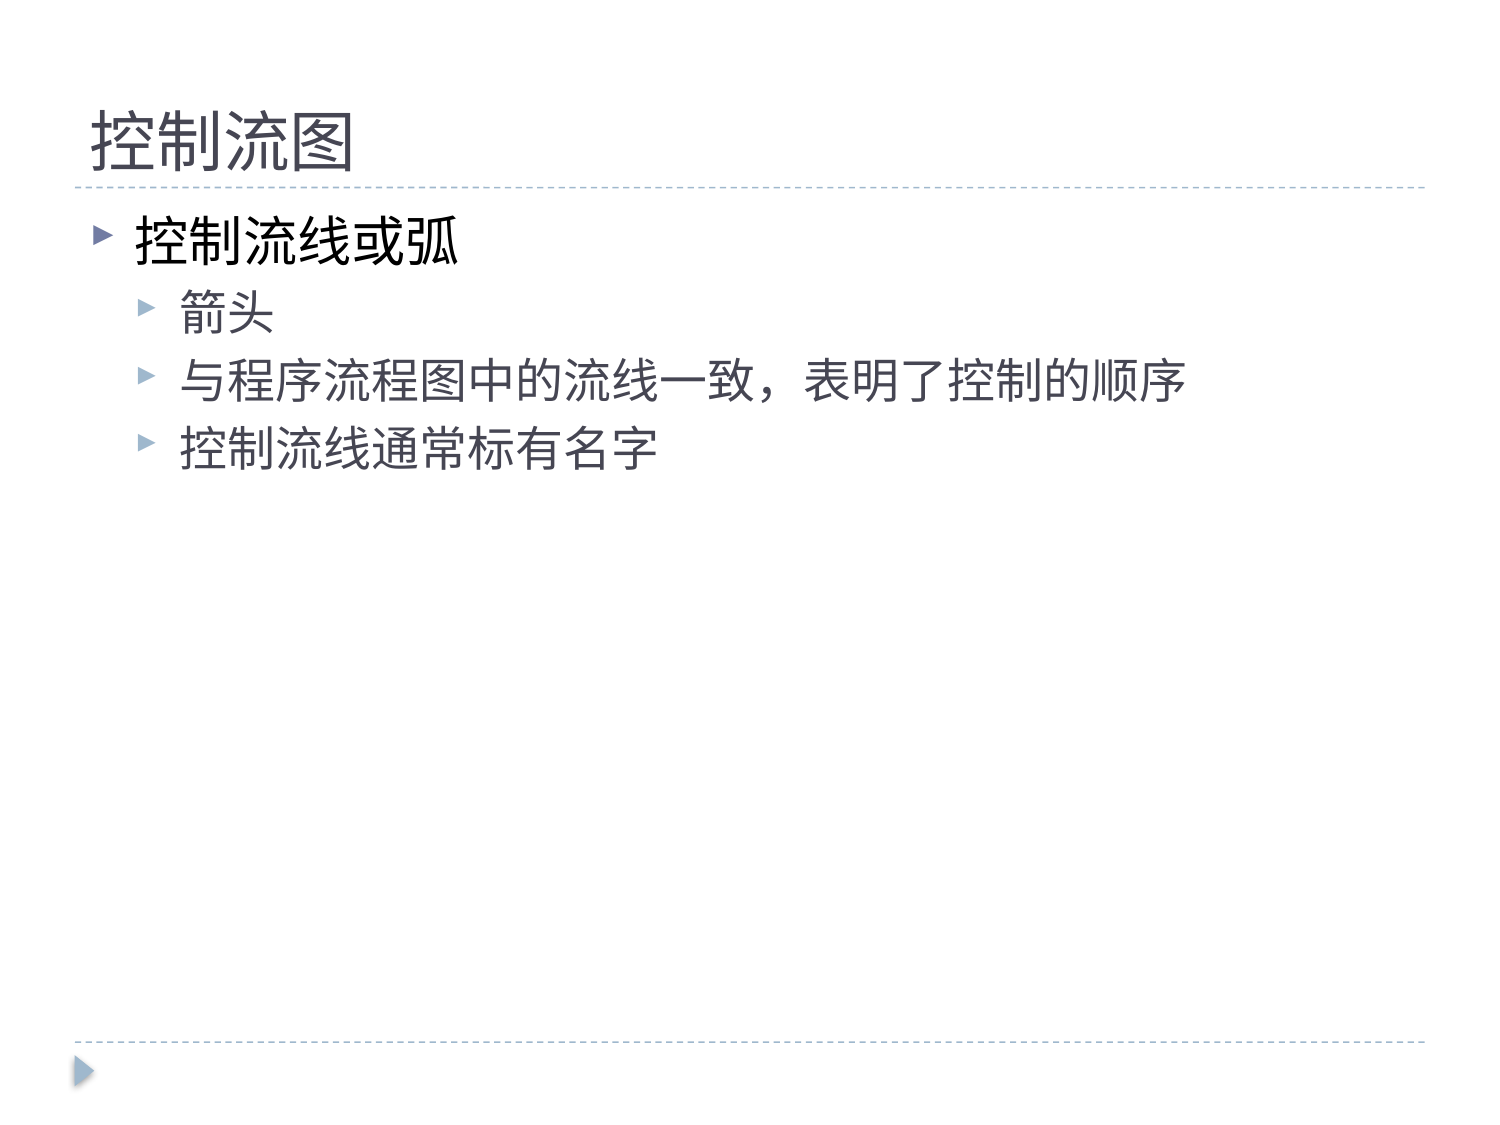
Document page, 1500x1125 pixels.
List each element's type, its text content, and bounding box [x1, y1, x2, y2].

title 控制流图 [75, 24, 1425, 188]
list 控制流线或弧 箭头 与程序流程图中的流线一致，表明了控制的顺序 控制流线通常标有名字 [75, 200, 1425, 1006]
